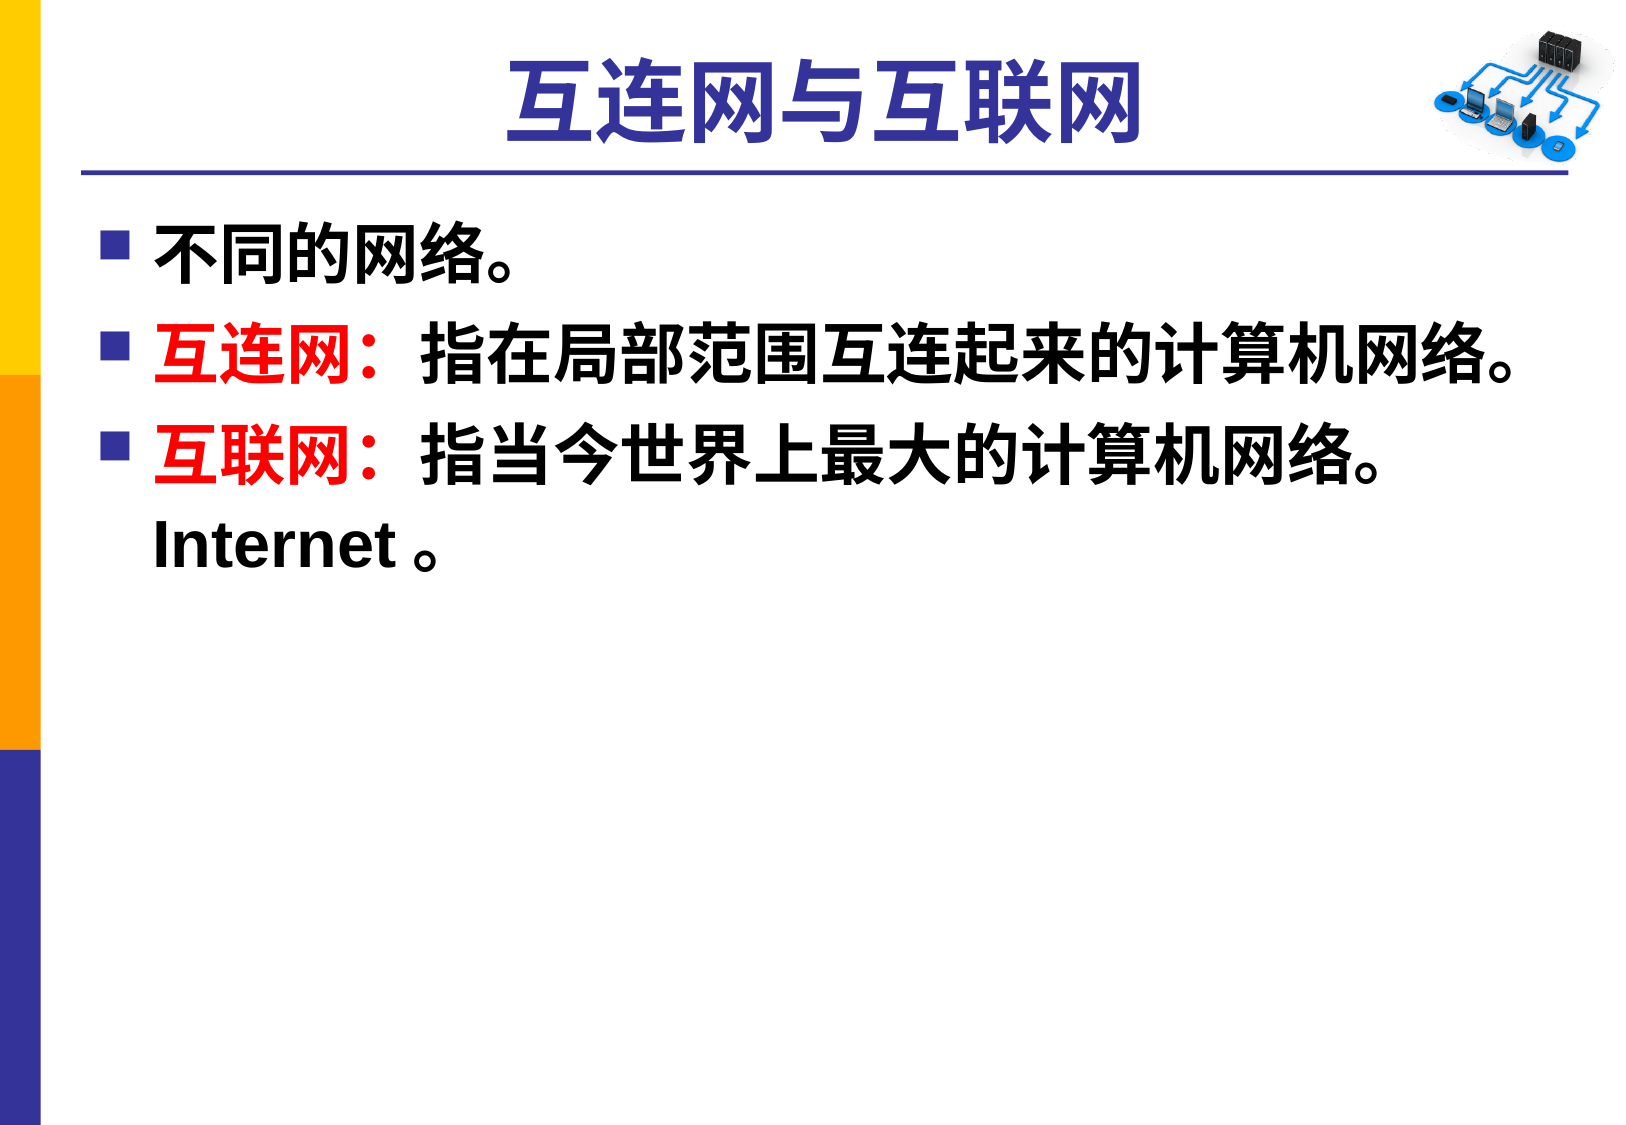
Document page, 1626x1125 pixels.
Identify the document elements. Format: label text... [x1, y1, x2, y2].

title 互连网与互联网 [81, 30, 1569, 161]
picture [1431, 30, 1616, 165]
list 不同的网络。 互连网：指在局部范围互连起来的计算机网络。 互联网：指当今世界上最大的计算机网络。 Internet。 [81, 196, 1545, 1006]
